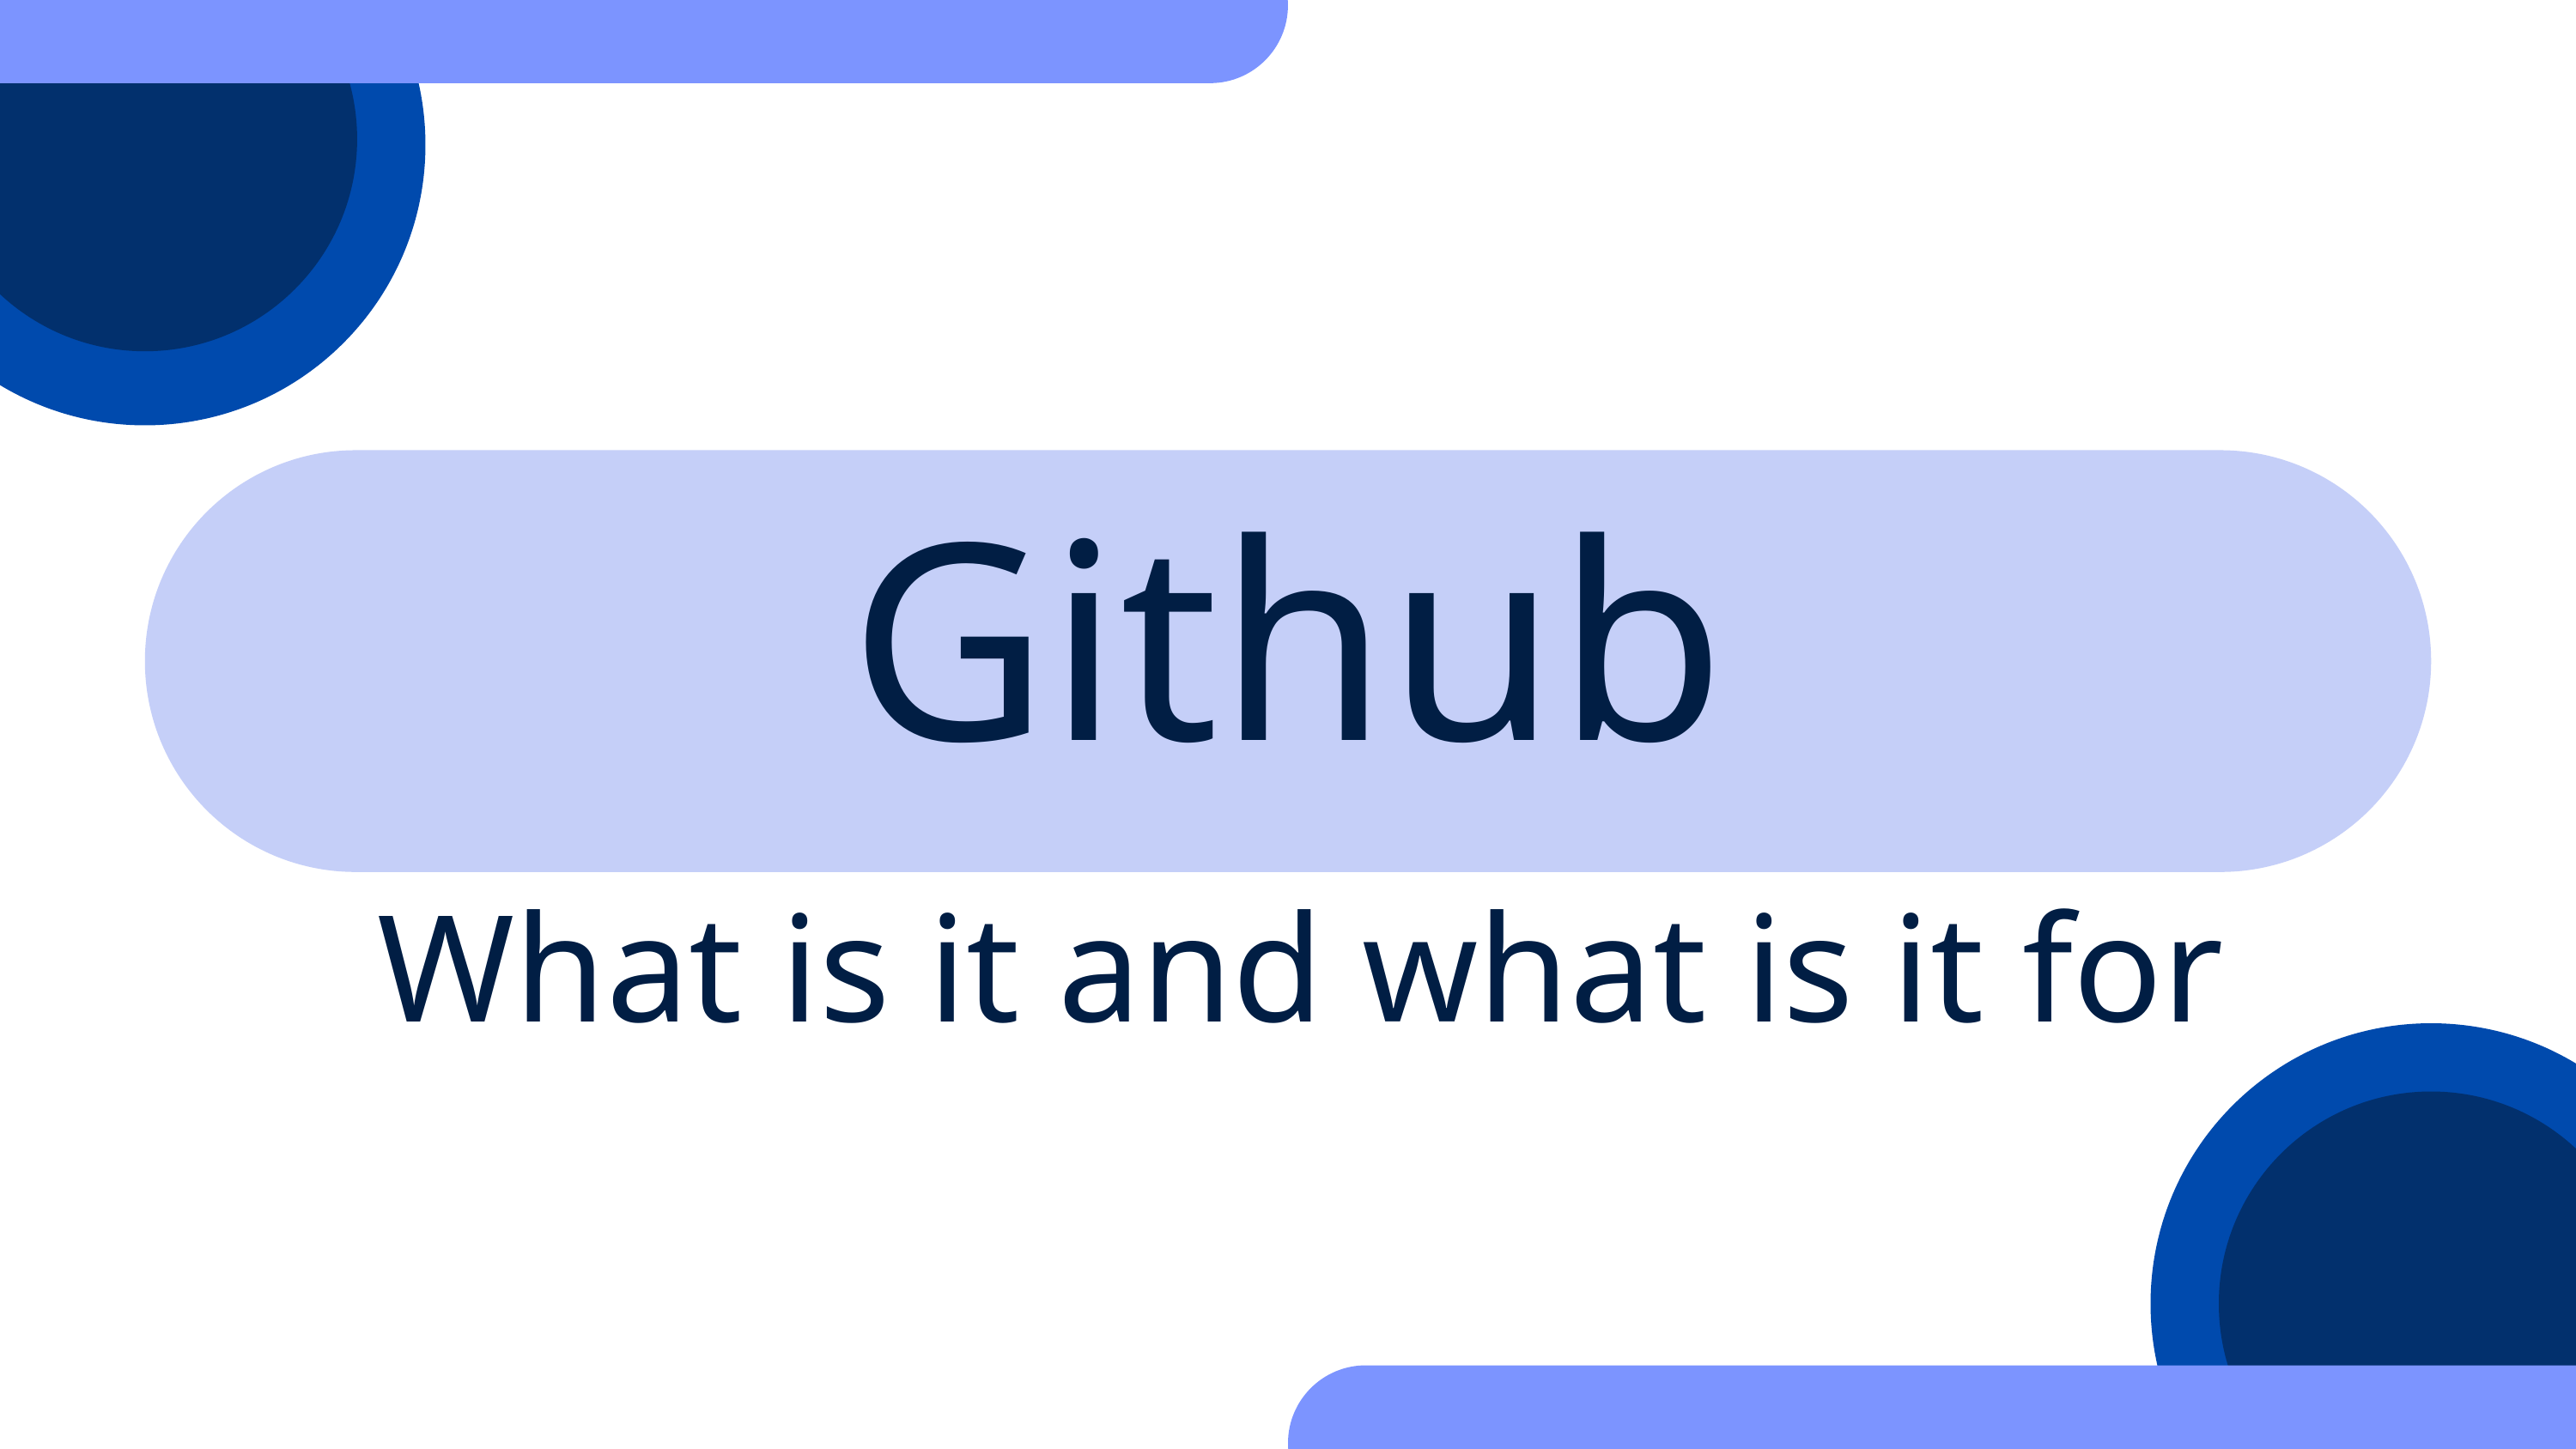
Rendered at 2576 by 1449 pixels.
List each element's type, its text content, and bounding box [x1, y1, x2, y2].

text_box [2150, 1022, 2576, 1364]
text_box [1287, 1365, 2576, 1449]
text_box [144, 450, 2432, 873]
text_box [0, 0, 1289, 84]
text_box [0, 93, 426, 426]
text_box What is it and what is it for [276, 882, 2327, 1052]
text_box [2218, 1091, 2576, 1364]
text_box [0, 93, 358, 352]
